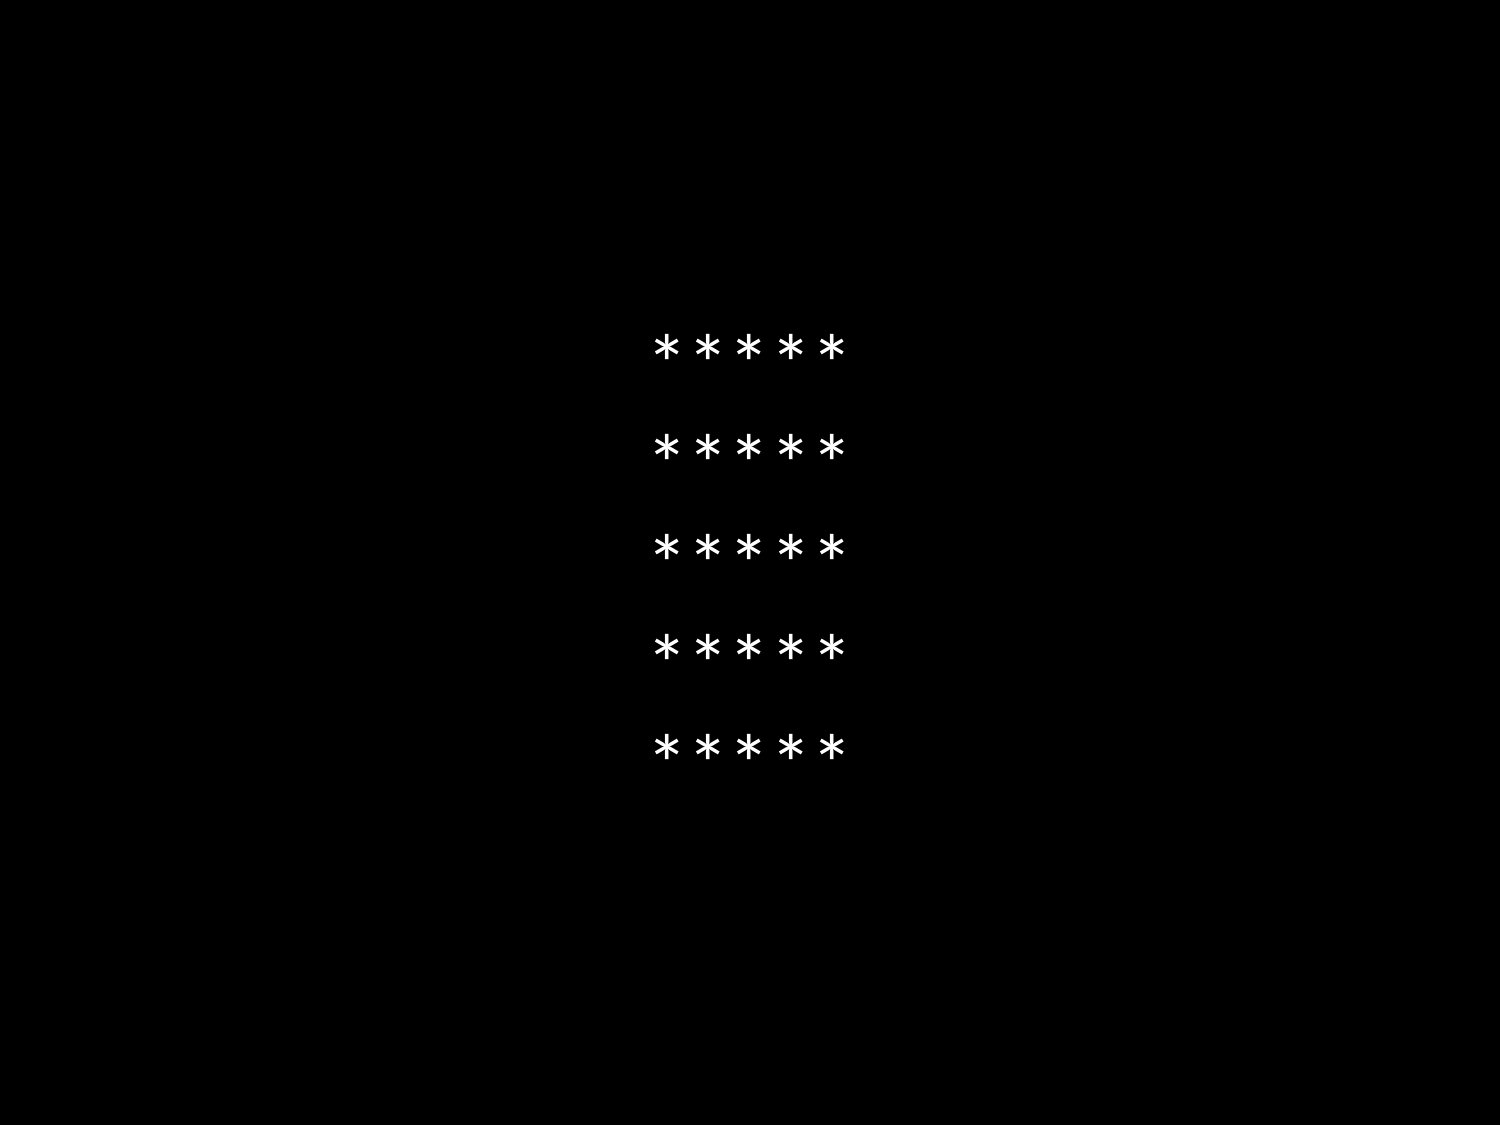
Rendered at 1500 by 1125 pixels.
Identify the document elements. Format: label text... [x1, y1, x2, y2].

text_box ***** ***** ***** ***** ***** [631, 302, 869, 818]
